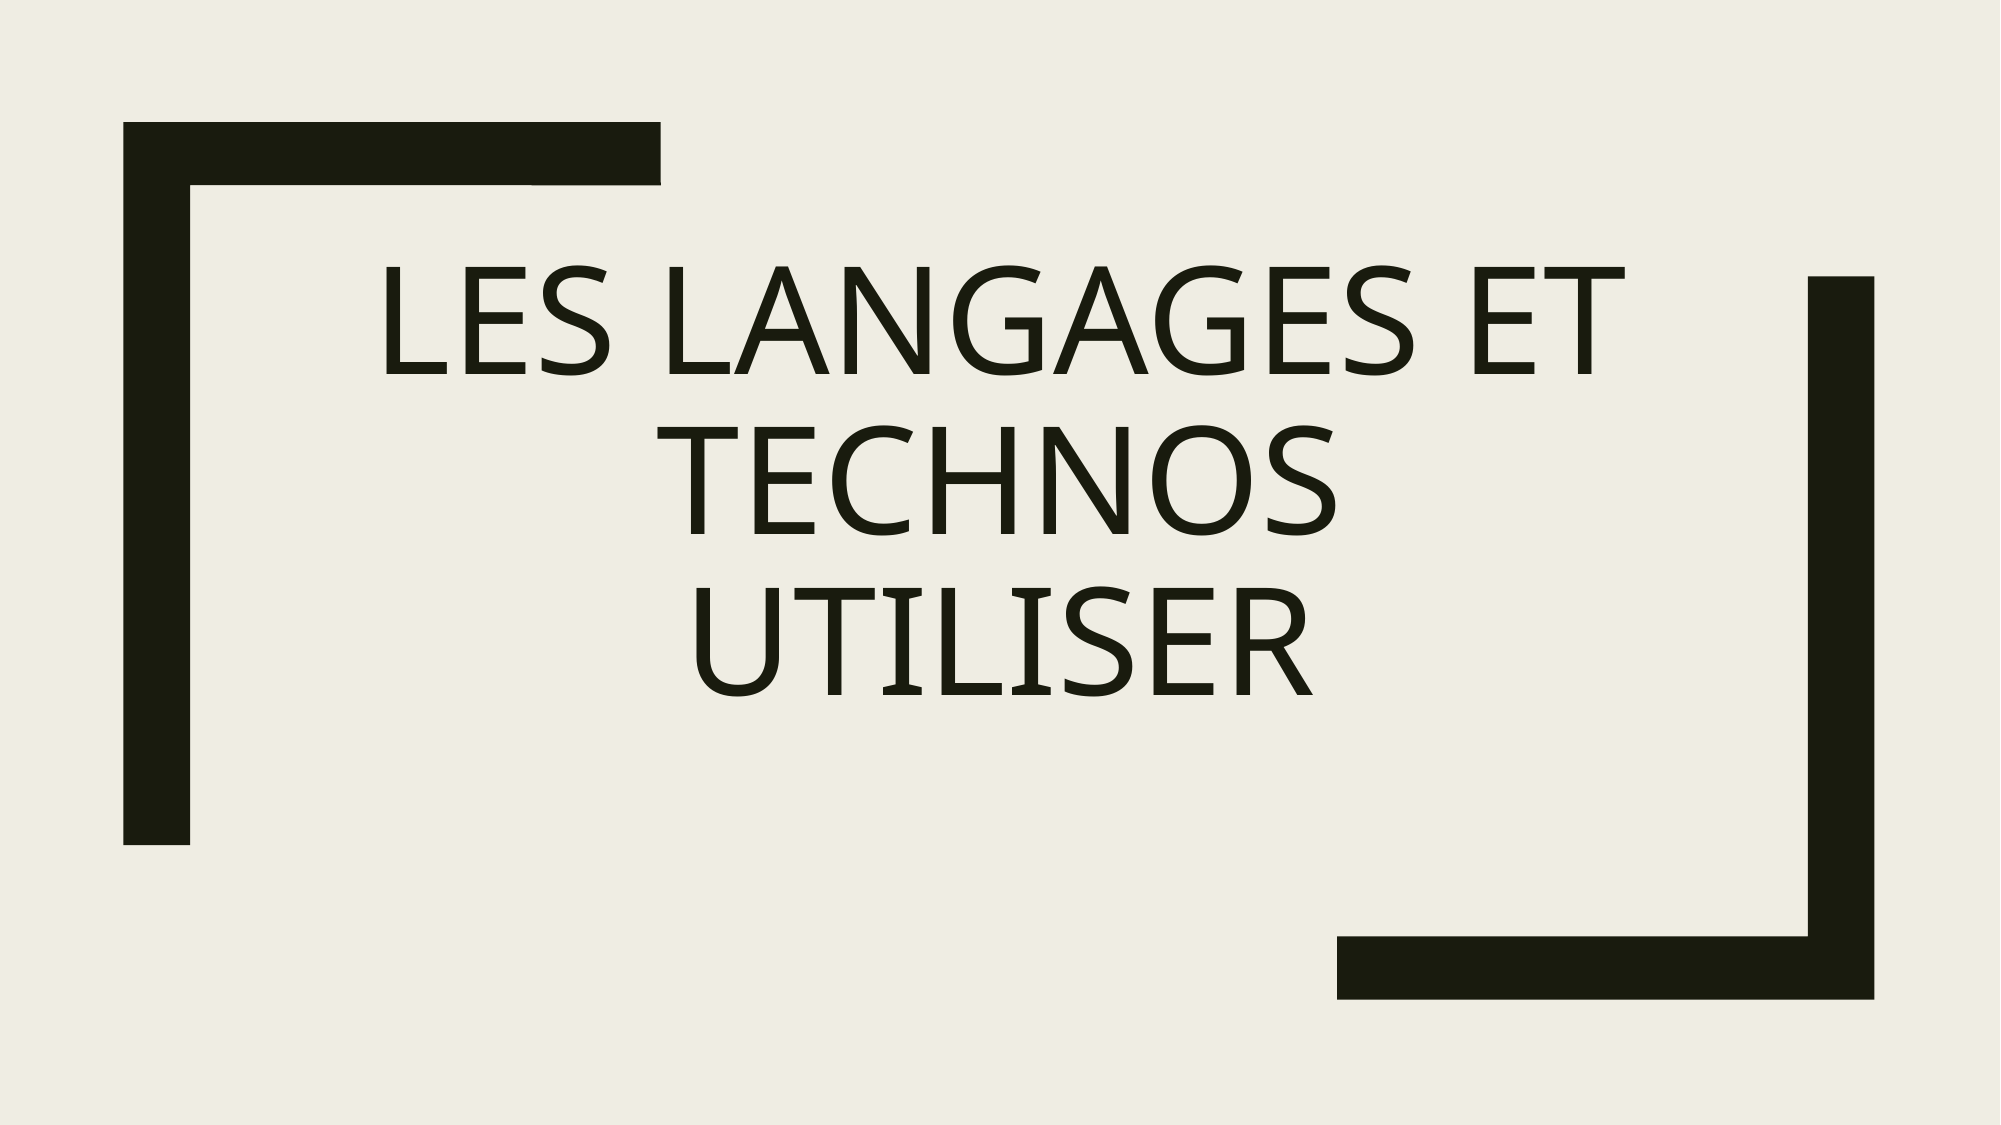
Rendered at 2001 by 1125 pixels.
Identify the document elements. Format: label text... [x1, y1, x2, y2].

title Les langages ET TECHNOS utiliser [314, 390, 1686, 735]
